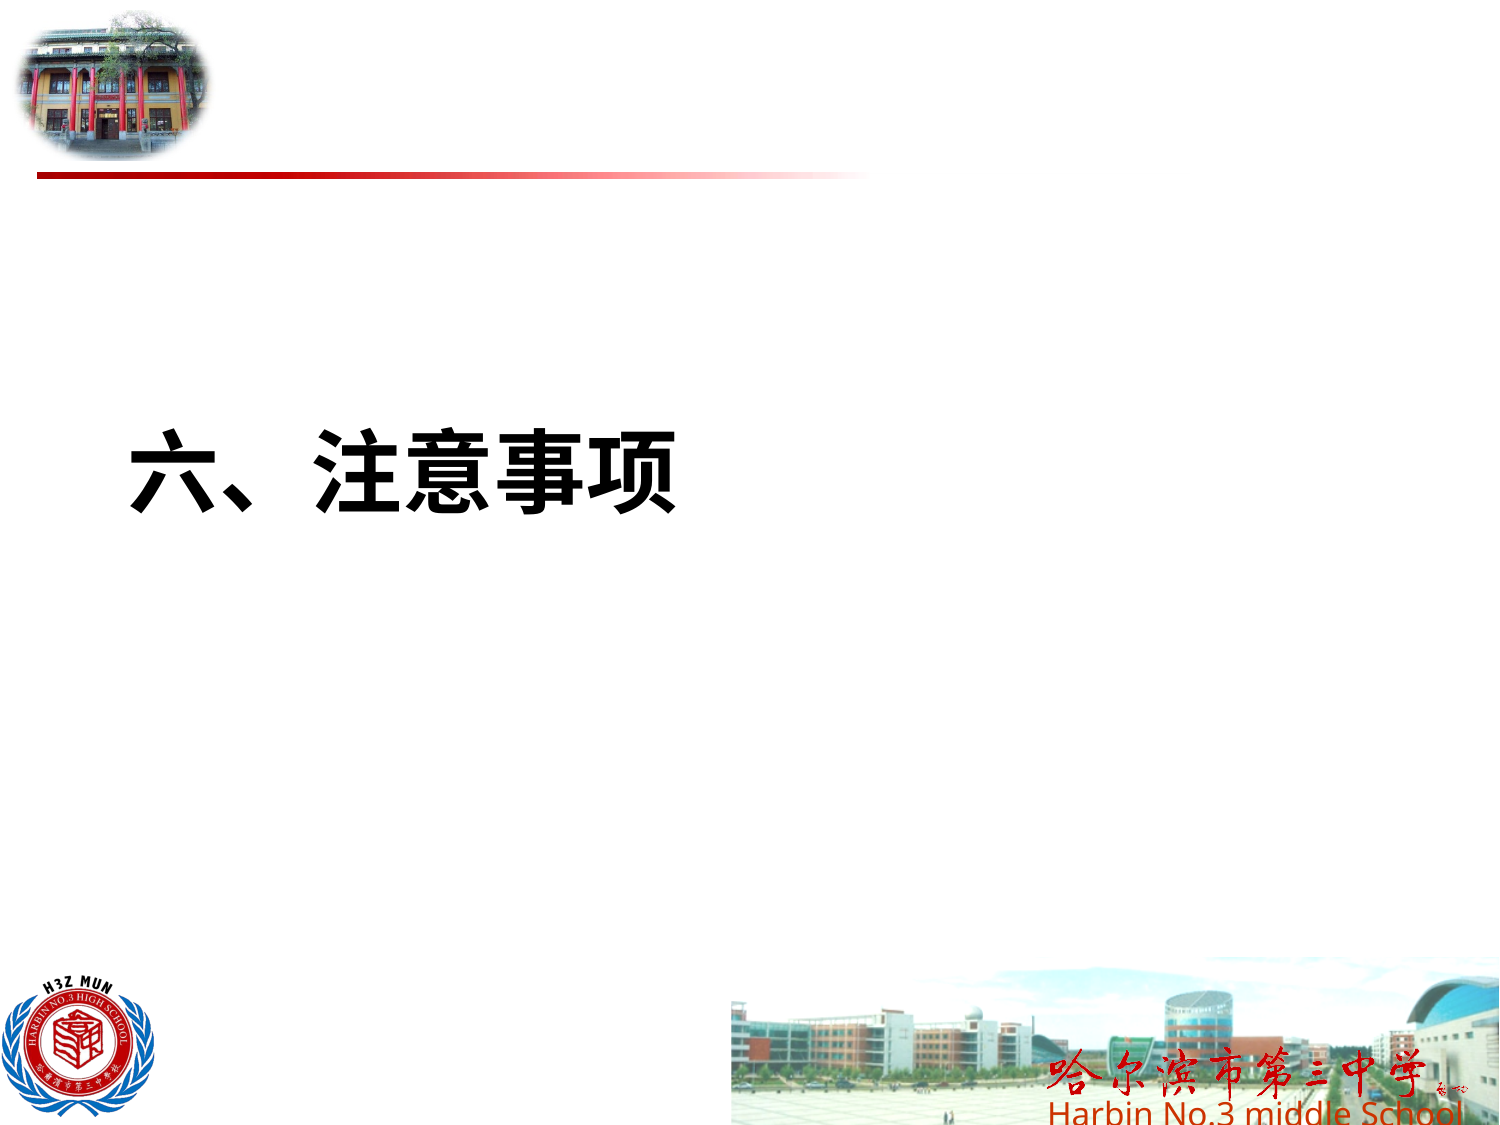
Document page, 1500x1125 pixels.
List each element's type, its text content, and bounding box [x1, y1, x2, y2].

title 六、注意事项 [112, 349, 1388, 591]
picture [0, 969, 156, 1125]
picture [1045, 1046, 1471, 1106]
picture [11, 10, 219, 161]
